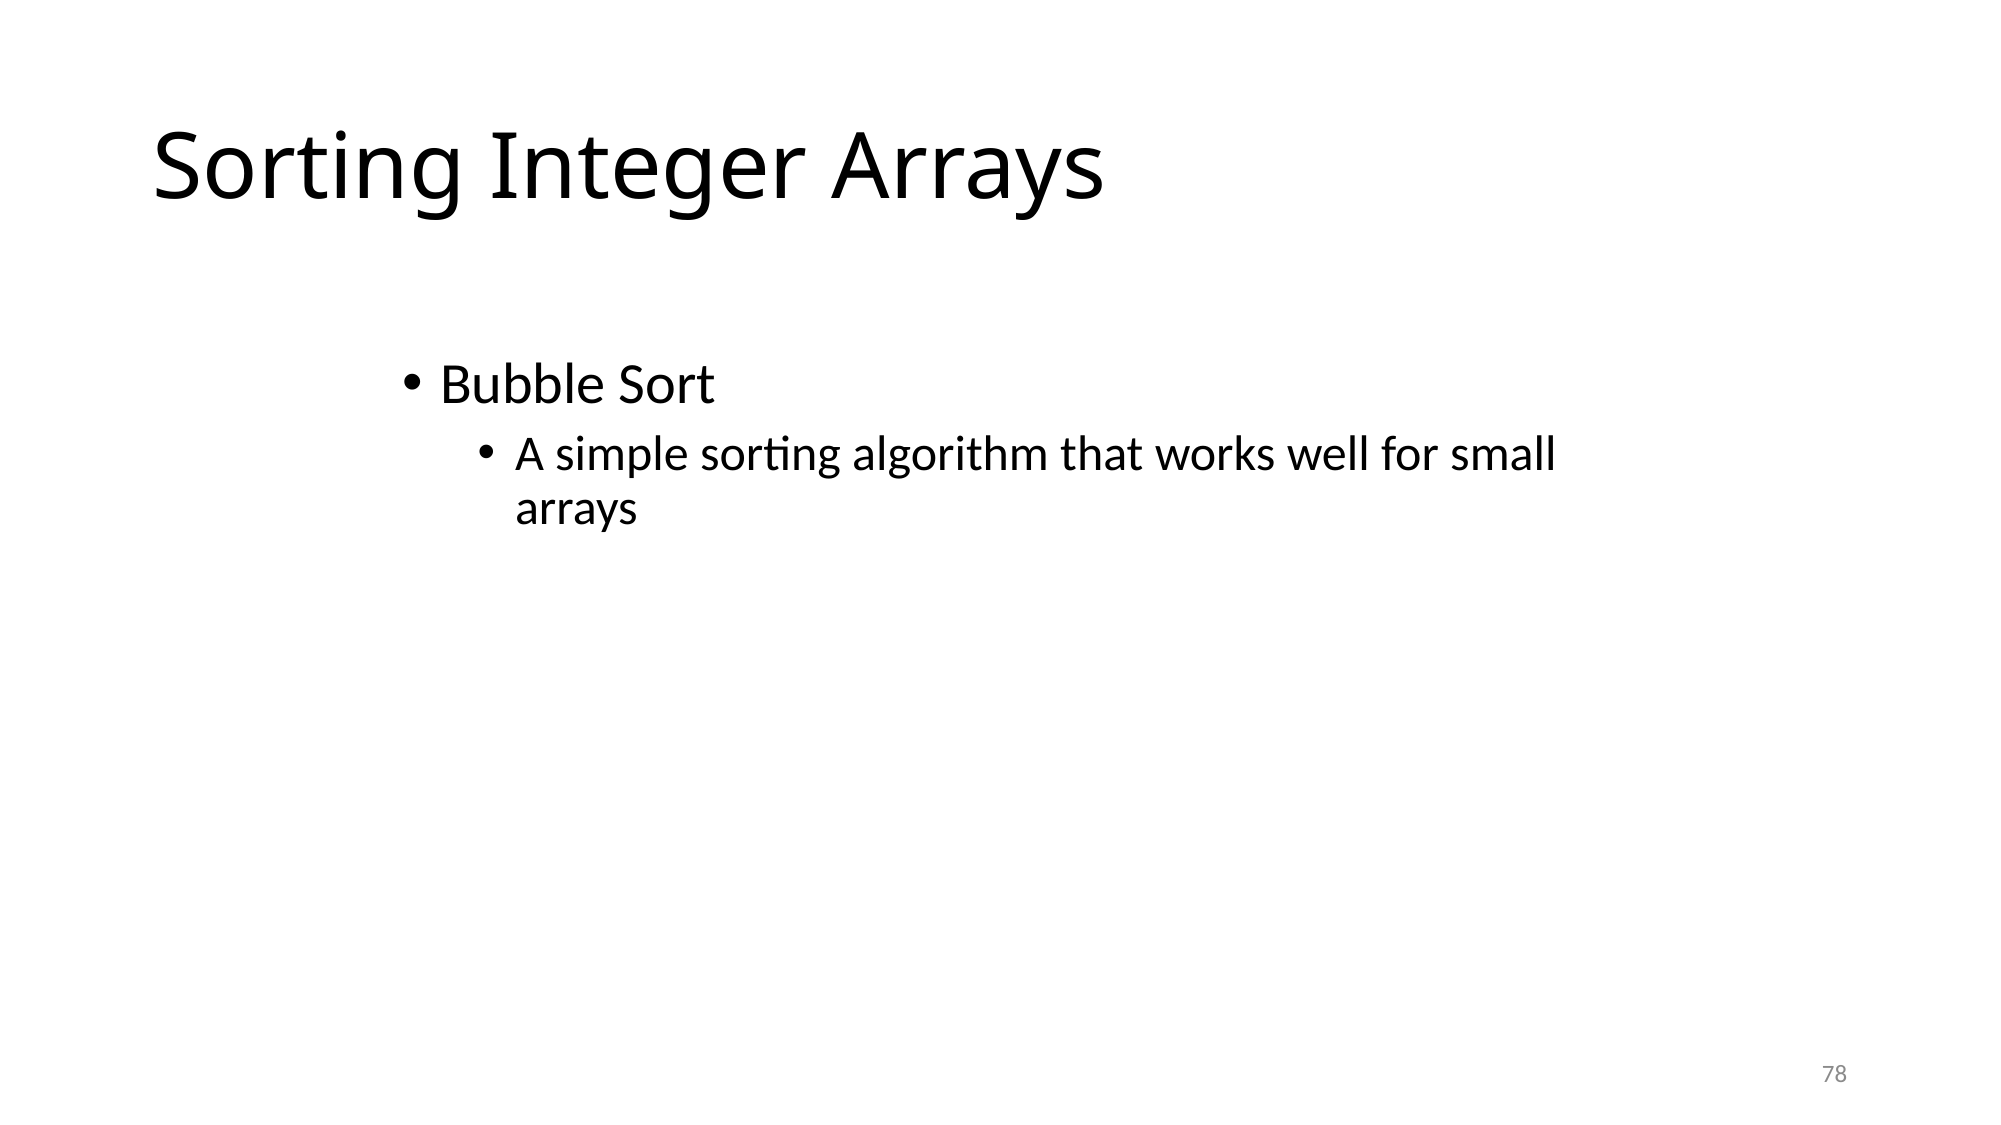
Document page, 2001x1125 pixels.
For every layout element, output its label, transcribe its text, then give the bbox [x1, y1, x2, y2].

title Sorting Integer Arrays [137, 59, 1863, 278]
slide_number 78 [1412, 1042, 1863, 1103]
list Bubble Sort A simple sorting algorithm that works well for small arrays [387, 346, 1600, 922]
